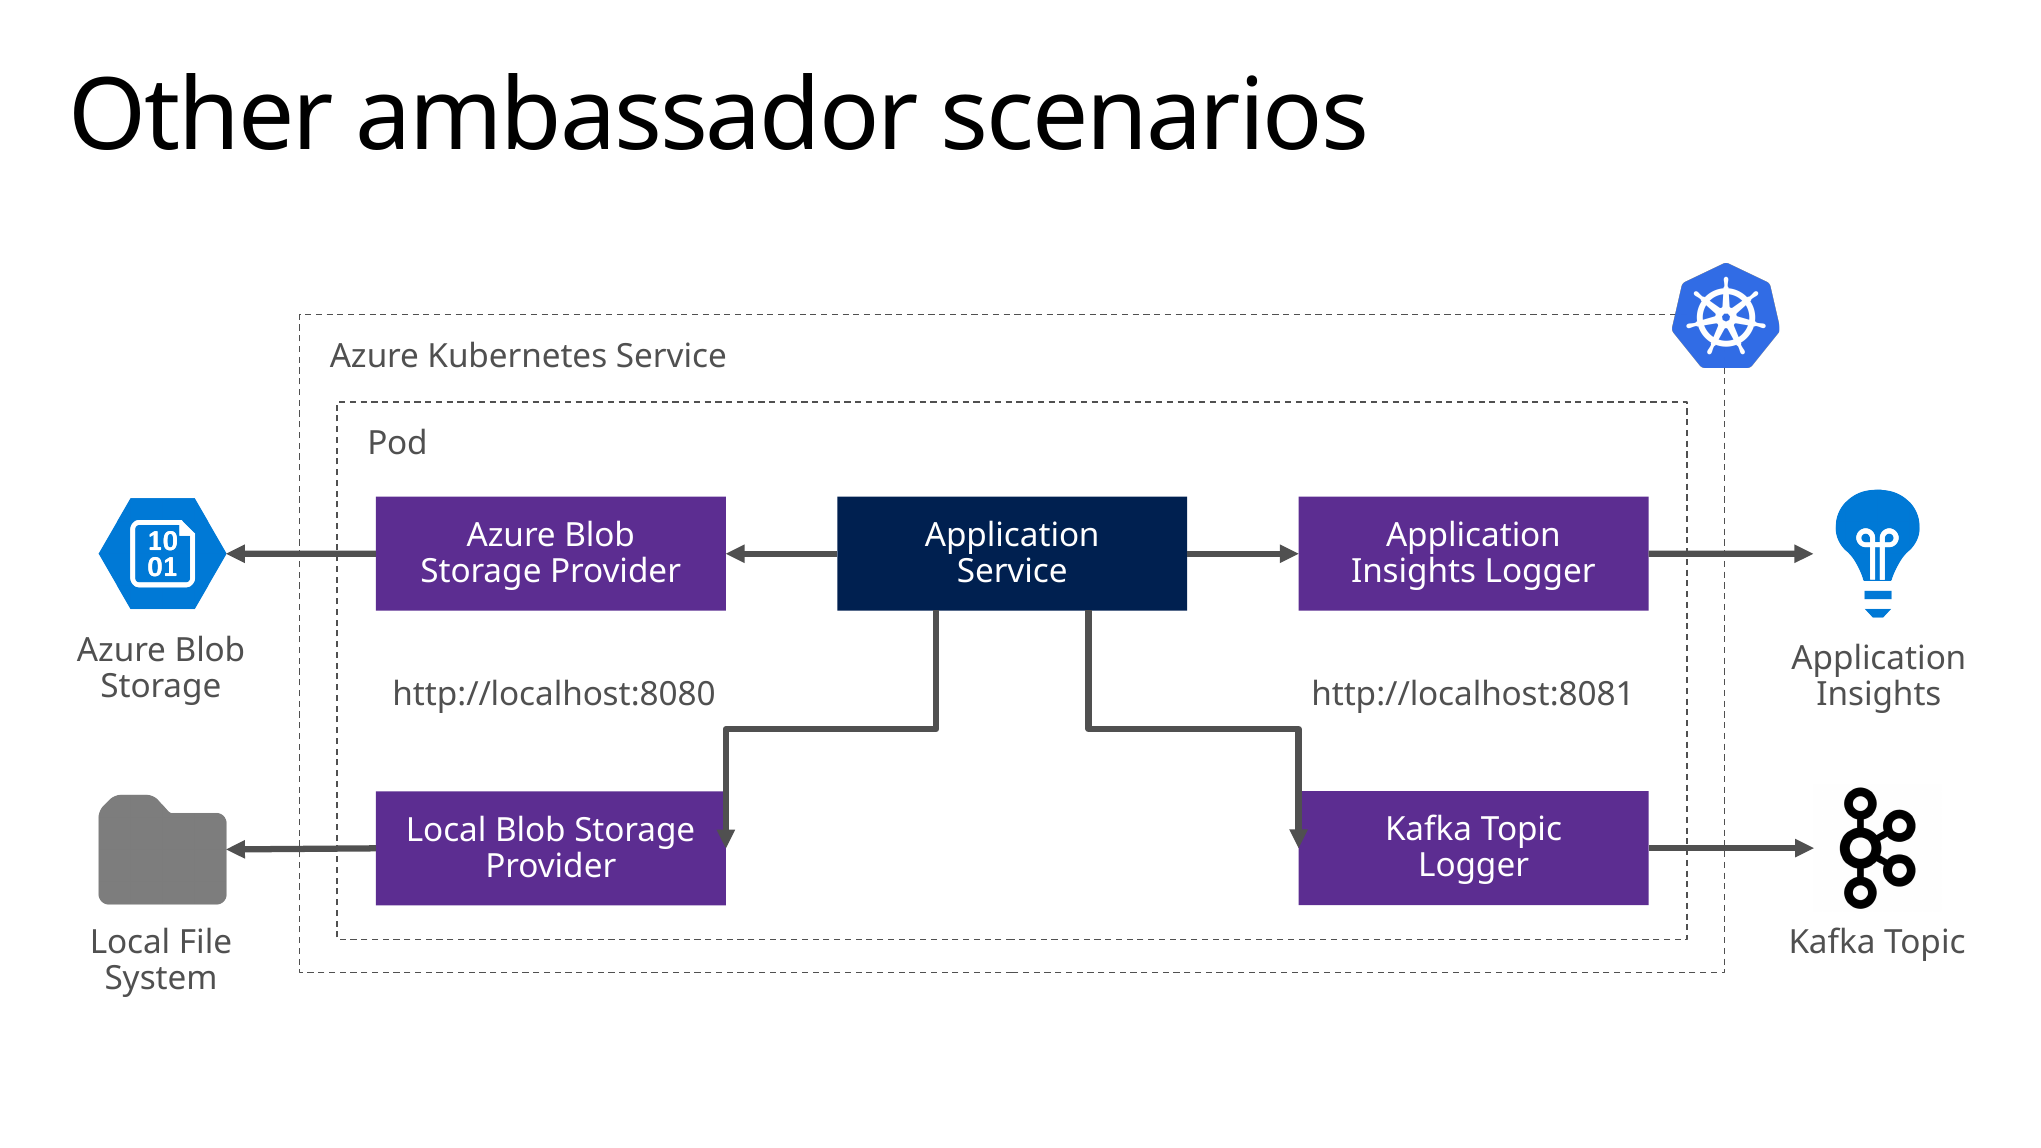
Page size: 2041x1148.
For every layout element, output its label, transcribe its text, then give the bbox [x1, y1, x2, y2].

title Other ambassador scenarios [45, 48, 1996, 199]
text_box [61, 260, 1979, 1013]
